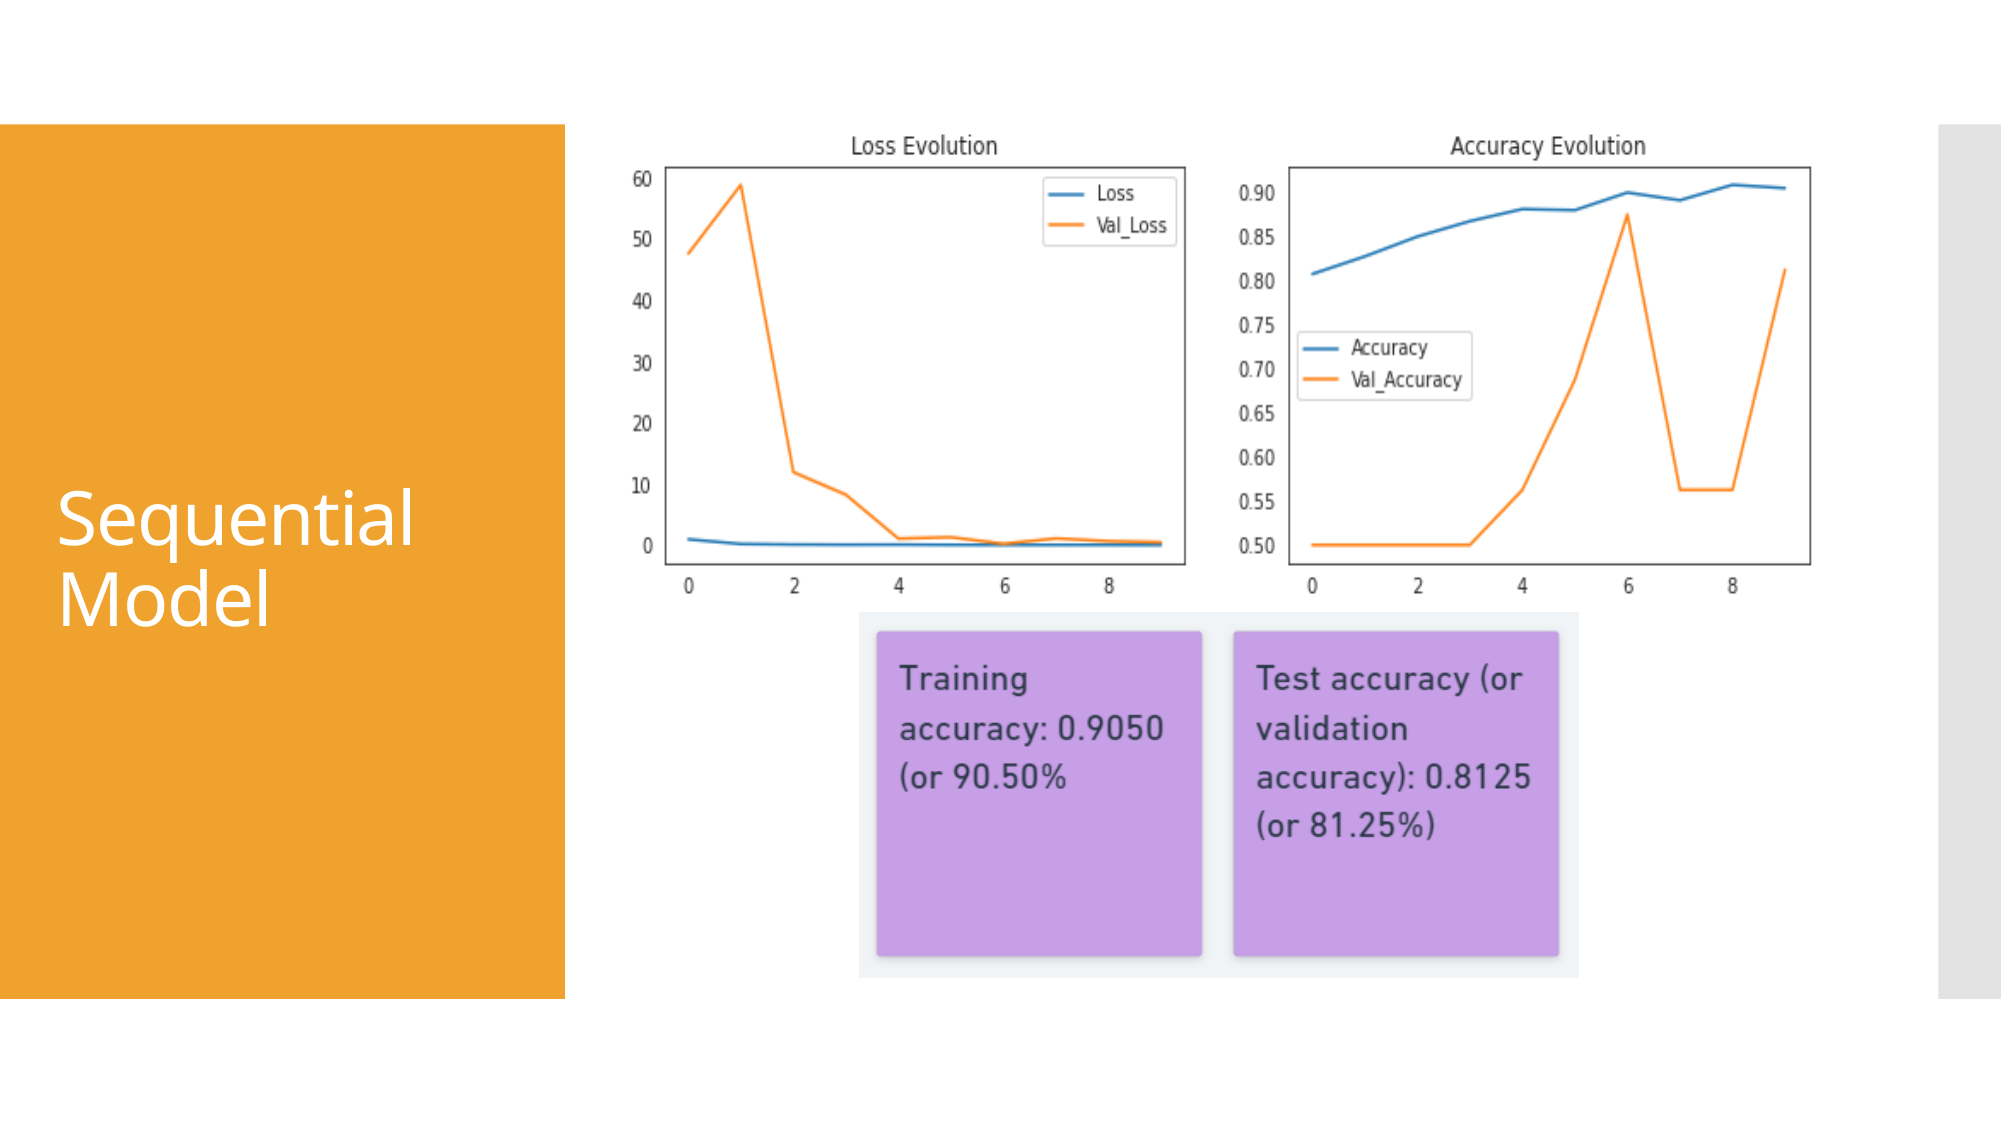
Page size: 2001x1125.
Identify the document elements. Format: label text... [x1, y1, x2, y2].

picture [859, 611, 1579, 978]
title Sequential Model [41, 184, 525, 940]
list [618, 121, 1820, 613]
